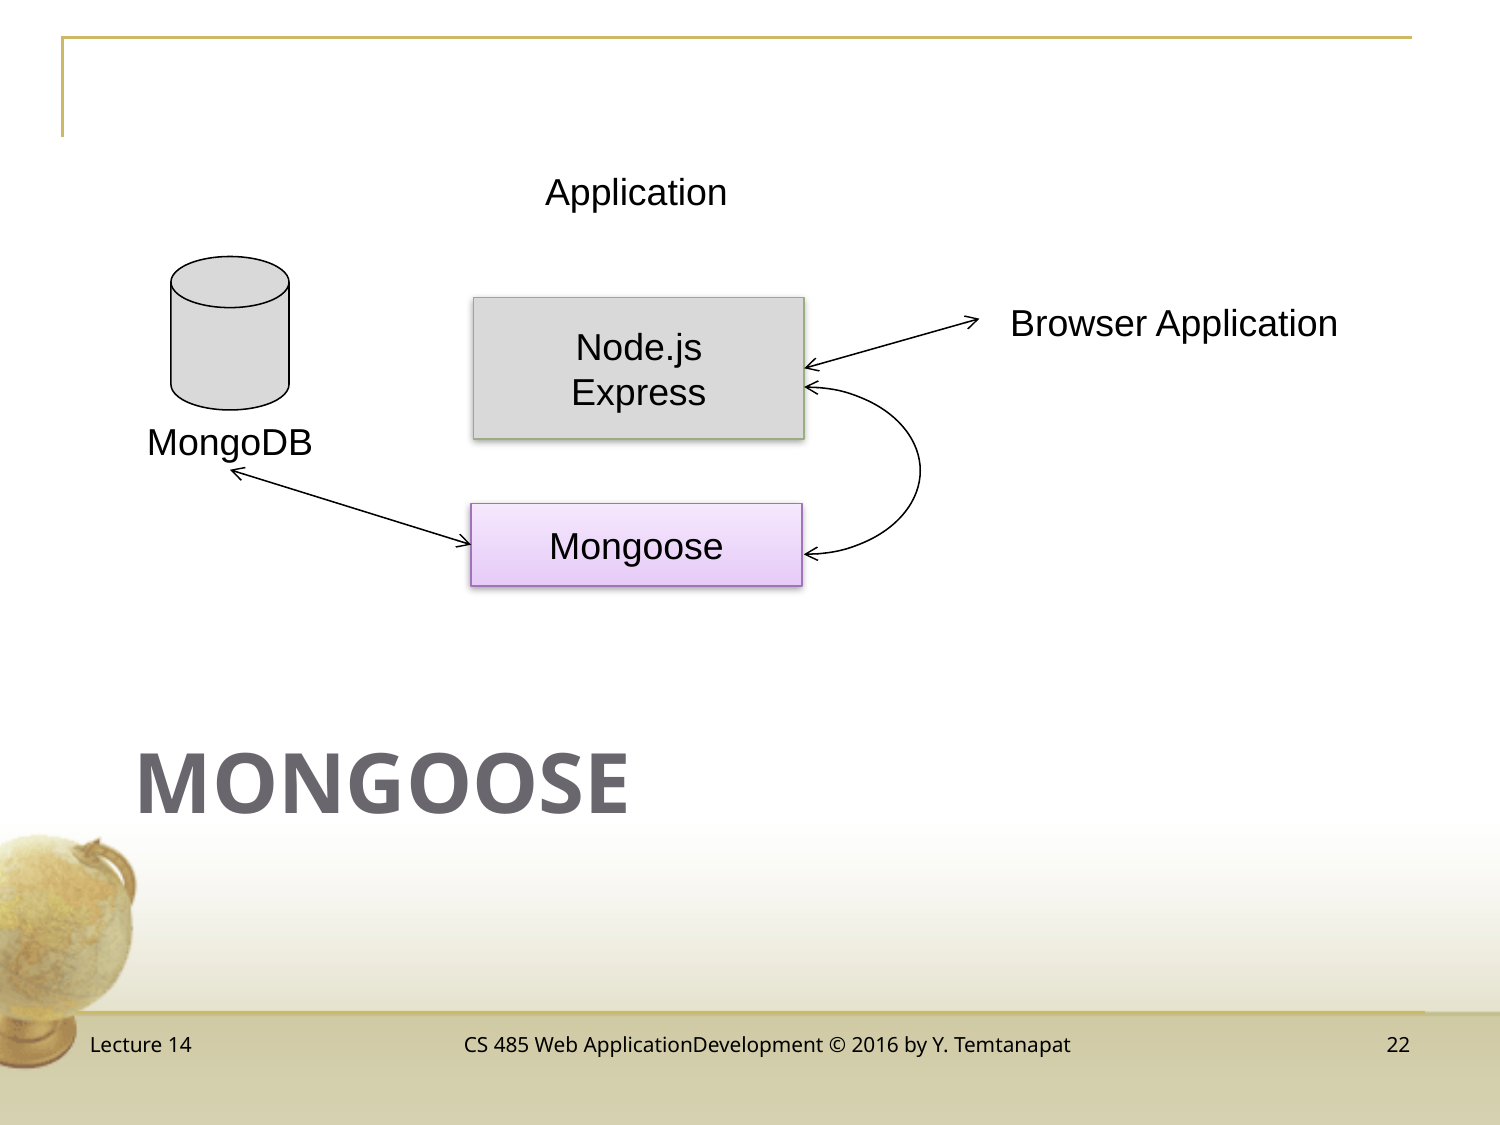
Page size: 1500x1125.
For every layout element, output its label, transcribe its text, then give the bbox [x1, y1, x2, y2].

footer CS 485 Web ApplicationDevelopment © 2016 by Y. Temtanapat [316, 1024, 1218, 1100]
title Mongoose [118, 722, 1394, 947]
slide_number Lecture 14 [75, 1024, 316, 1100]
slide_number 22 [1218, 1024, 1425, 1100]
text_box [130, 125, 1370, 587]
list Schema Type: String: UTF-8 encoded string Number Date: ISODate Object Boolean: true/false Buffer: binary information เช่น รูปภาพ Mixed: data type ใดๆ Array: เป็นอาร์เรย์ของข้อมูลประเภทเดียวกัน หรือ เป็น nested subdocument ก็ได้ ObjectId: สำหรับ Unique Id: _id หรือ reference _id ไปยังเอกสารอื่นได้ [0, 0, 1500, 1125]
